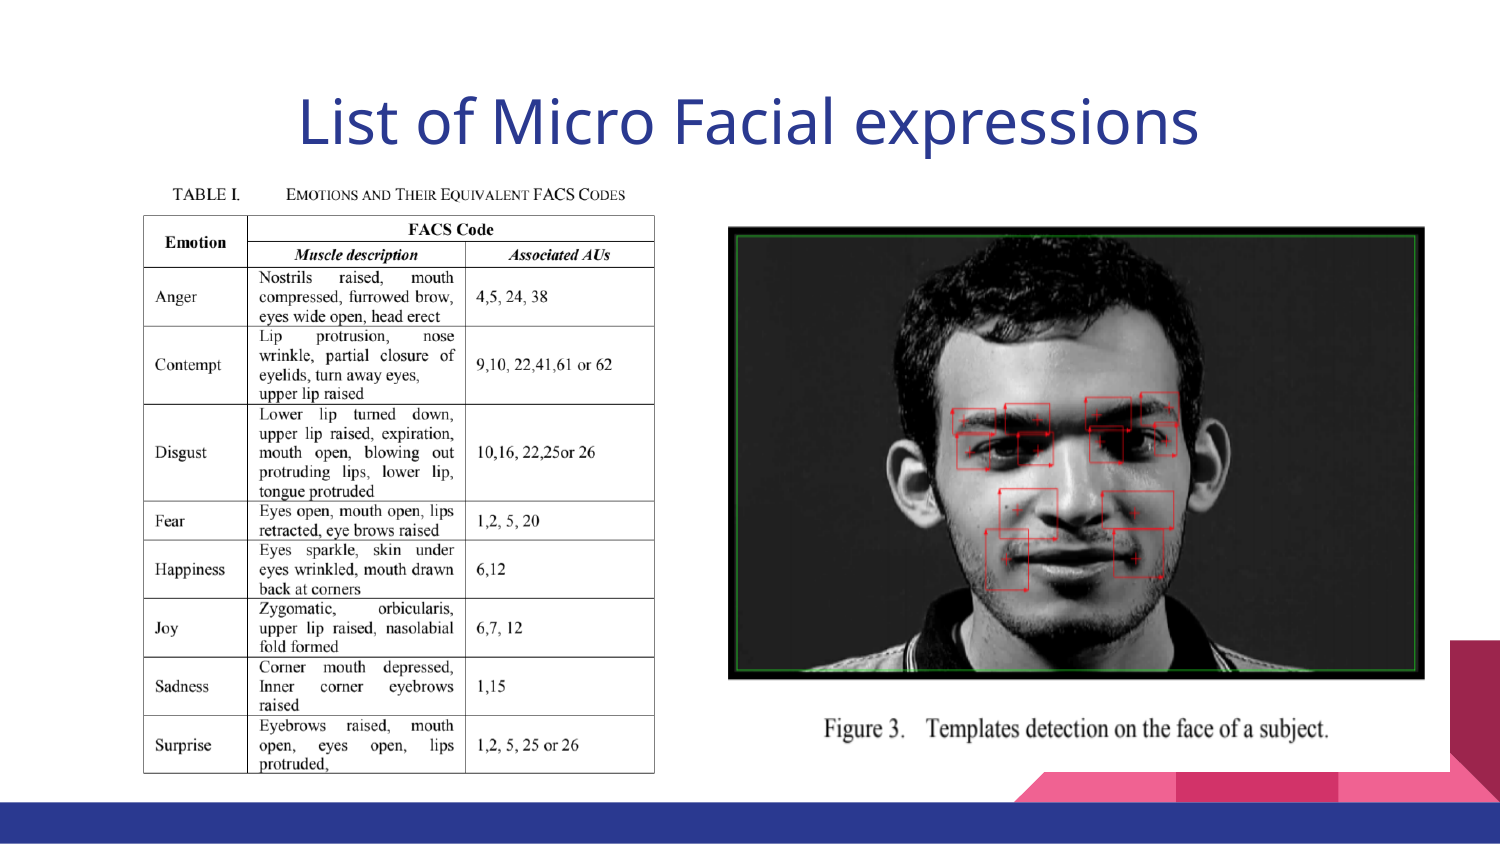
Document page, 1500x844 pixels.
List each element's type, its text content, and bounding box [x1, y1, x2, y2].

title List of Micro Facial expressions [51, 67, 1449, 167]
picture [118, 166, 1451, 794]
